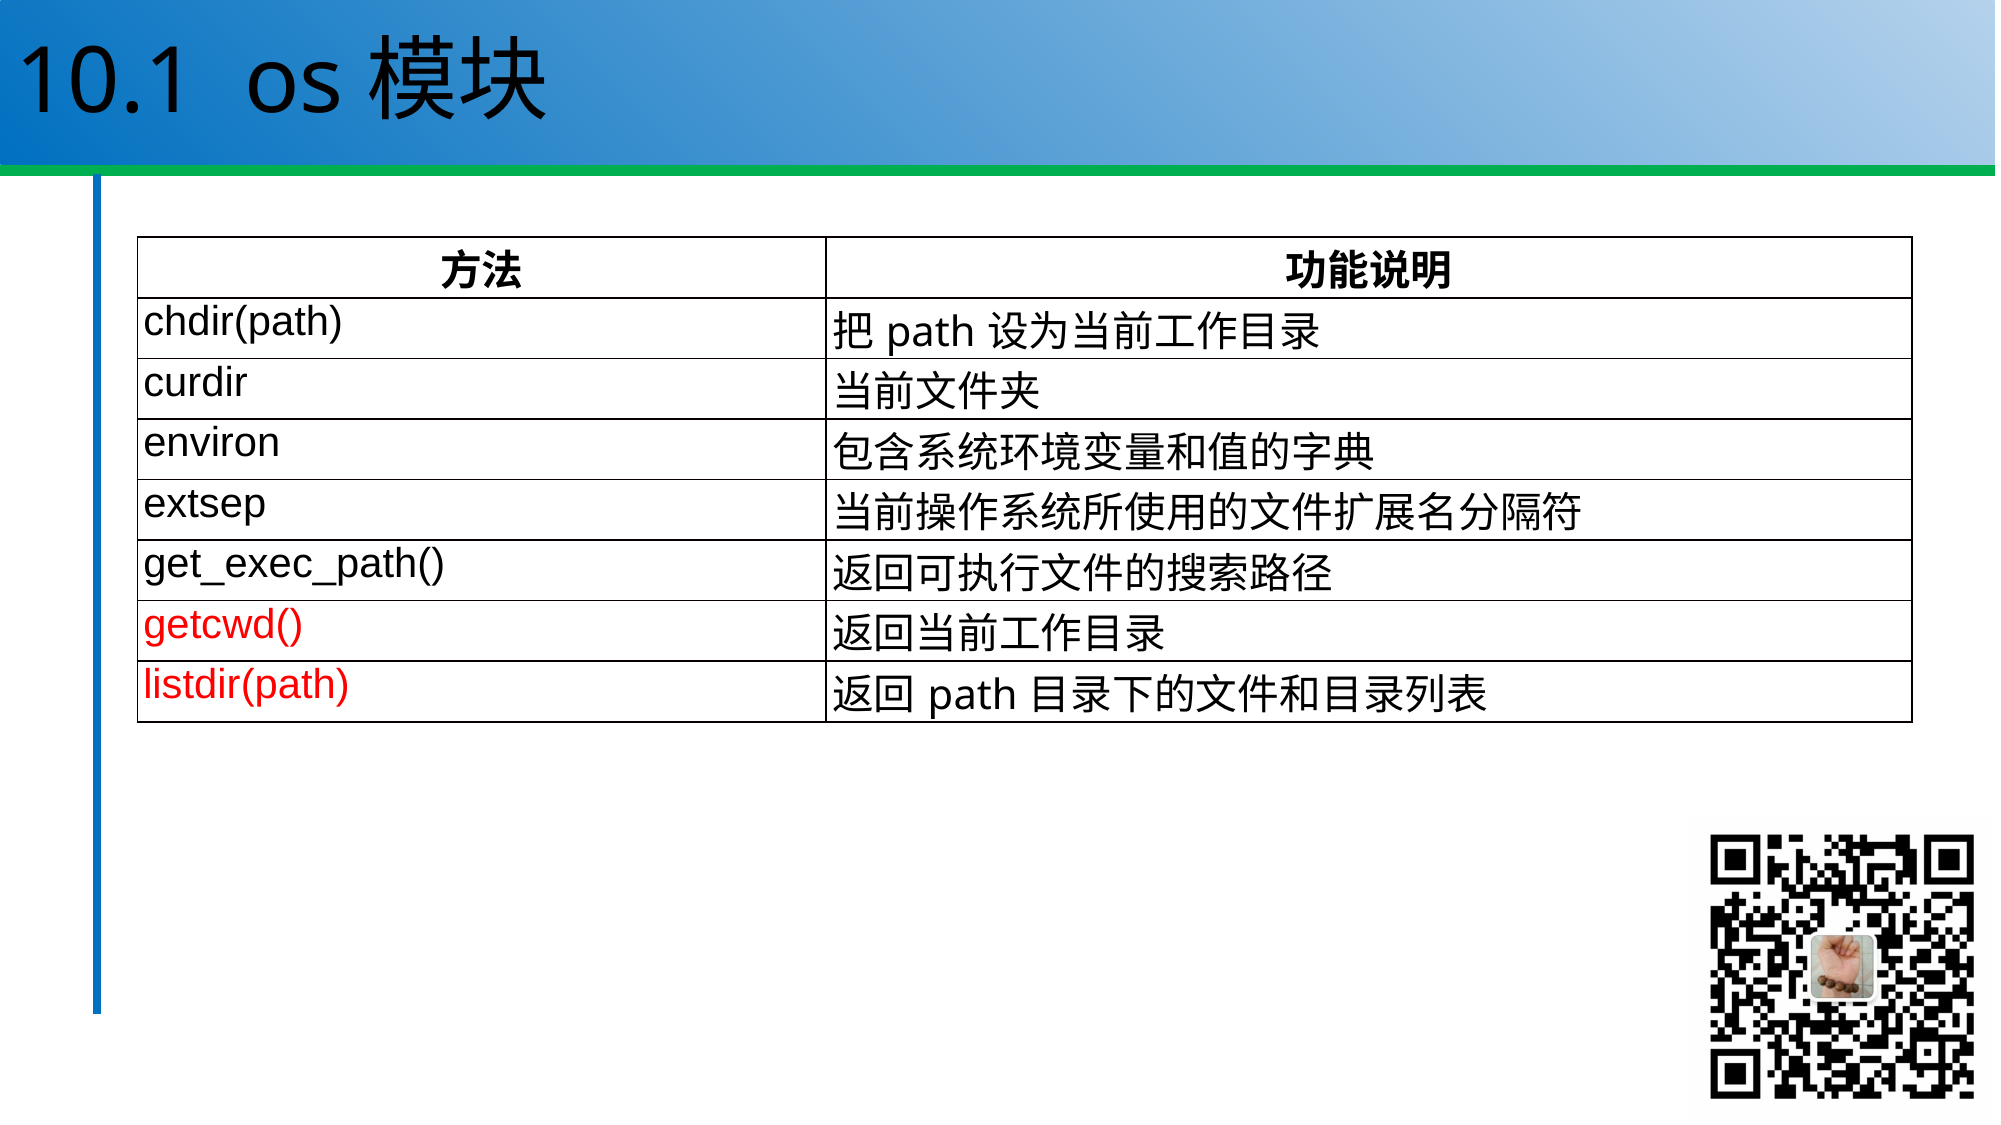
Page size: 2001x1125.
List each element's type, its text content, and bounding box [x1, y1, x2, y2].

title 10.1 os模块 [0, 0, 1995, 165]
table_cell curdir [138, 359, 825, 418]
table_cell chdir(path) [138, 299, 825, 358]
picture [1689, 813, 1995, 1120]
table_cell get_exec_path() [138, 541, 825, 600]
table_cell environ [138, 420, 825, 479]
table_cell getcwd() [138, 601, 825, 660]
table_header 功能说明 [827, 238, 1911, 297]
table_cell 当前操作系统所使用的文件扩展名分隔符 [827, 480, 1911, 539]
table_cell 当前文件夹 [827, 359, 1911, 418]
table_cell 返回path目录下的文件和目录列表 [827, 662, 1911, 721]
table_cell extsep [138, 480, 825, 539]
table_header 方法 [138, 238, 825, 297]
table_cell 返回可执行文件的搜索路径 [827, 541, 1911, 600]
slide_number [1412, 1042, 1863, 1103]
table_cell listdir(path) [138, 662, 825, 721]
table_cell 返回当前工作目录 [827, 601, 1911, 660]
table_cell 包含系统环境变量和值的字典 [827, 420, 1911, 479]
table_cell 把path设为当前工作目录 [827, 299, 1911, 358]
